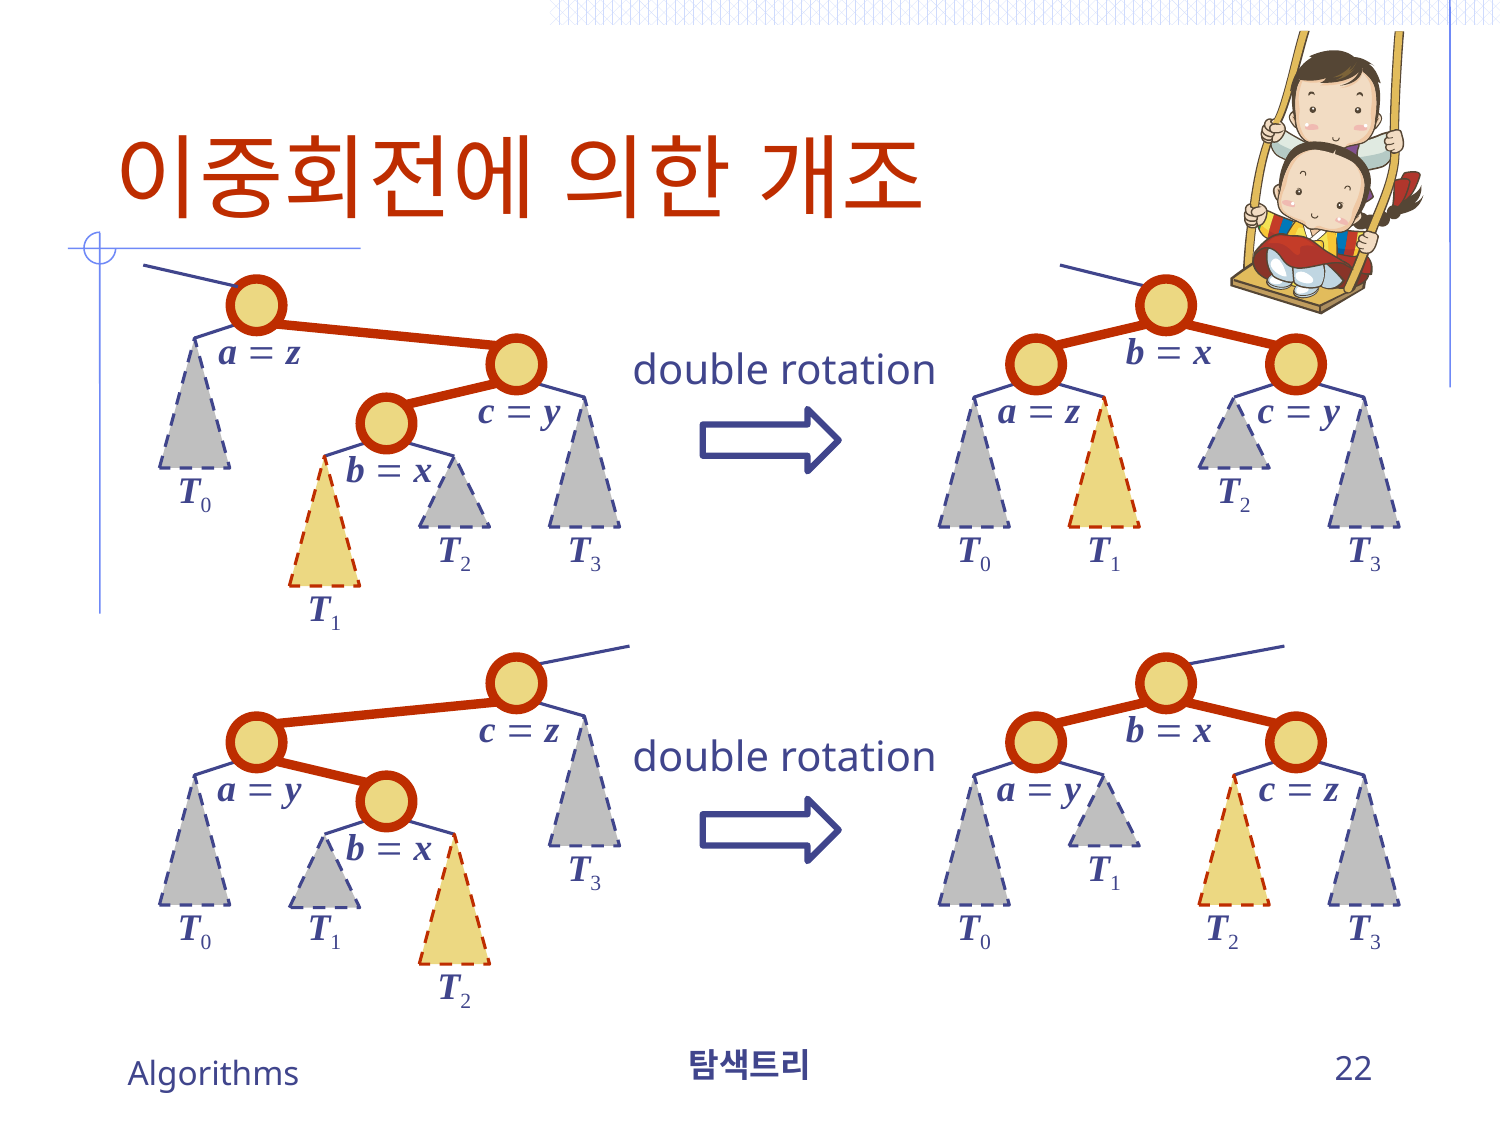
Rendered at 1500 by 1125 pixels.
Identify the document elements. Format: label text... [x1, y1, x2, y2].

text_box T0 [950, 905, 998, 952]
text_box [404, 382, 498, 405]
text_box b  x [348, 444, 431, 492]
text_box [702, 798, 839, 862]
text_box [1071, 365, 1087, 415]
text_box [988, 746, 1004, 790]
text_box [1184, 645, 1285, 665]
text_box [552, 365, 567, 415]
text_box b  x [1128, 326, 1210, 374]
text_box double rotation [632, 725, 938, 784]
text_box T2 [1198, 905, 1246, 952]
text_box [1089, 666, 1113, 760]
text_box b  x [1128, 704, 1210, 752]
text_box [230, 716, 283, 769]
picture [1229, 30, 1424, 315]
text_box c  z [478, 704, 561, 752]
text_box [289, 834, 360, 908]
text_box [1248, 746, 1263, 790]
text_box T0 [950, 527, 998, 574]
text_box T3 [1340, 527, 1388, 574]
text_box [702, 408, 839, 472]
text_box T3 [1340, 905, 1388, 952]
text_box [988, 368, 1004, 412]
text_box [338, 805, 354, 850]
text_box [1331, 743, 1347, 793]
text_box T1 [1080, 845, 1128, 893]
text_box [403, 413, 413, 444]
text_box b  x [348, 822, 431, 870]
text_box T2 [430, 964, 478, 1011]
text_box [552, 684, 567, 734]
text_box T0 [171, 905, 218, 952]
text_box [1089, 324, 1113, 382]
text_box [422, 802, 437, 852]
footer 탐색트리 [512, 1024, 988, 1101]
text_box T2 [430, 527, 478, 574]
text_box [310, 725, 333, 819]
text_box T0 [171, 467, 218, 515]
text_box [572, 607, 592, 703]
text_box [375, 601, 398, 825]
text_box [1198, 397, 1270, 468]
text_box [179, 228, 202, 324]
text_box T3 [560, 845, 608, 893]
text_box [375, 223, 398, 447]
text_box [1139, 278, 1193, 332]
text_box [1068, 775, 1140, 846]
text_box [398, 403, 411, 448]
text_box [360, 402, 370, 444]
text_box [360, 780, 370, 822]
text_box [1198, 775, 1270, 905]
text_box T2 [1210, 467, 1258, 515]
text_box c  z [1257, 763, 1340, 811]
text_box [1139, 656, 1193, 710]
text_box double rotation [632, 338, 938, 398]
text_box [1219, 673, 1243, 760]
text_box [422, 424, 437, 474]
text_box [230, 278, 283, 332]
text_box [1219, 288, 1243, 382]
text_box c  y [1257, 385, 1340, 433]
text_box [1009, 338, 1063, 391]
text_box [338, 427, 354, 471]
text_box [289, 456, 360, 587]
text_box [159, 775, 230, 905]
text_box [403, 780, 413, 822]
text_box a  z [998, 385, 1081, 433]
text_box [1248, 368, 1263, 412]
text_box a  z [218, 326, 301, 374]
text_box [1328, 775, 1400, 905]
text_box a  y [998, 763, 1081, 811]
text_box T1 [1080, 527, 1128, 574]
text_box [490, 338, 543, 391]
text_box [1331, 365, 1347, 415]
text_box T1 [301, 905, 348, 952]
text_box [1328, 397, 1400, 528]
text_box [549, 397, 620, 528]
text_box a  y [218, 763, 301, 811]
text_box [208, 746, 224, 790]
text_box [549, 715, 620, 846]
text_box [1092, 231, 1115, 320]
title 이중회전에 의한 개조 [99, 49, 1224, 238]
text_box T1 [301, 586, 348, 633]
text_box [419, 834, 490, 965]
text_box [1068, 397, 1140, 528]
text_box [208, 309, 224, 353]
text_box c  y [478, 385, 561, 433]
text_box [1269, 338, 1323, 391]
text_box [1009, 716, 1063, 769]
text_box [159, 338, 230, 468]
text_box [1269, 716, 1323, 769]
text_box [490, 656, 543, 710]
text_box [1071, 743, 1087, 793]
text_box [419, 456, 490, 528]
slide_number Algorithms [112, 1024, 469, 1101]
text_box T3 [560, 527, 608, 574]
slide_number 22 [1074, 1024, 1388, 1101]
text_box [938, 397, 1010, 528]
text_box [938, 775, 1010, 905]
